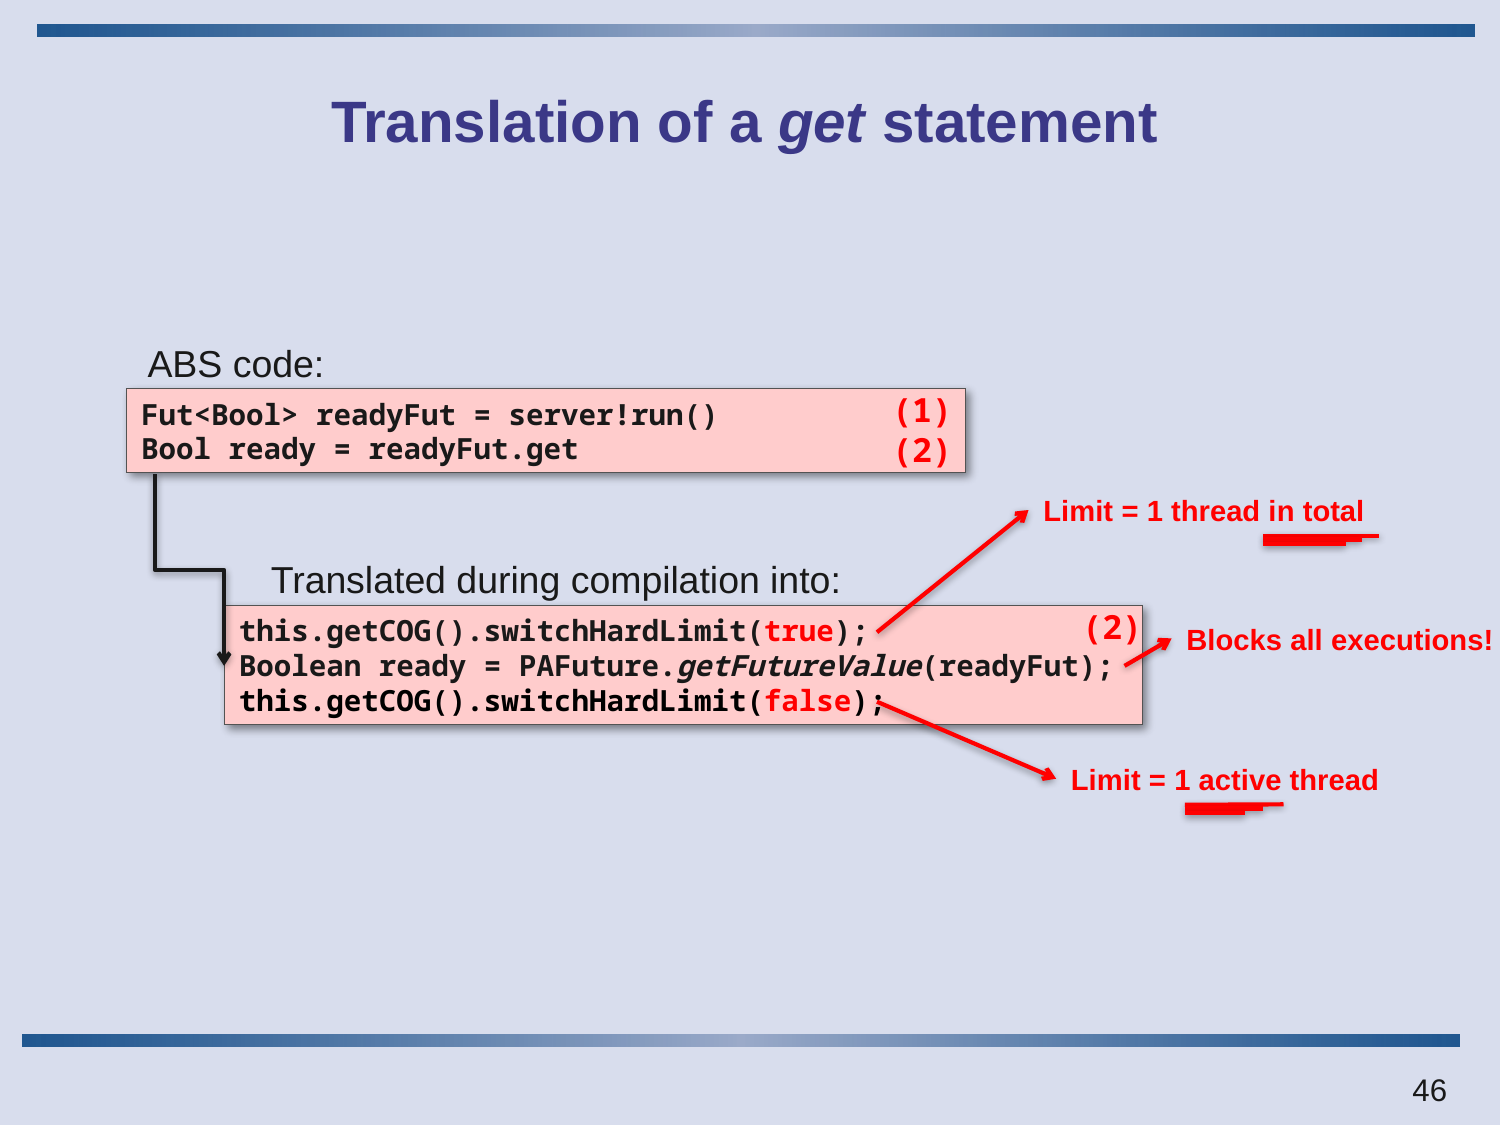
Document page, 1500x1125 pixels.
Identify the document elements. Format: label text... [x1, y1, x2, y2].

text_box this.getCOG().switchHardLimit(true); Boolean ready = PAFuture.getFutureValue(readyFut); this.getCOG().switchHardLimit(false); [224, 605, 1143, 725]
text_box (2) [877, 422, 968, 477]
slide_number 46 [1187, 1062, 1463, 1101]
title Translation of a get statement [66, 50, 1423, 188]
text_box Fut<Bool> readyFut = server!run() Bool ready = readyFut.get [126, 388, 877, 473]
text_box ABS code: [132, 332, 340, 393]
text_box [1124, 638, 1172, 667]
text_box (1) [877, 381, 968, 422]
text_box Translated during compilation into: [288, 548, 856, 609]
text_box Limit = 1 thread in total [1028, 485, 1380, 535]
text_box Blocks all executions! [1171, 613, 1500, 664]
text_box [93, 535, 286, 605]
text_box (2) [1067, 598, 1158, 654]
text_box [876, 510, 1029, 633]
text_box Limit = 1 active thread [1056, 753, 1395, 804]
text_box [876, 701, 1054, 780]
